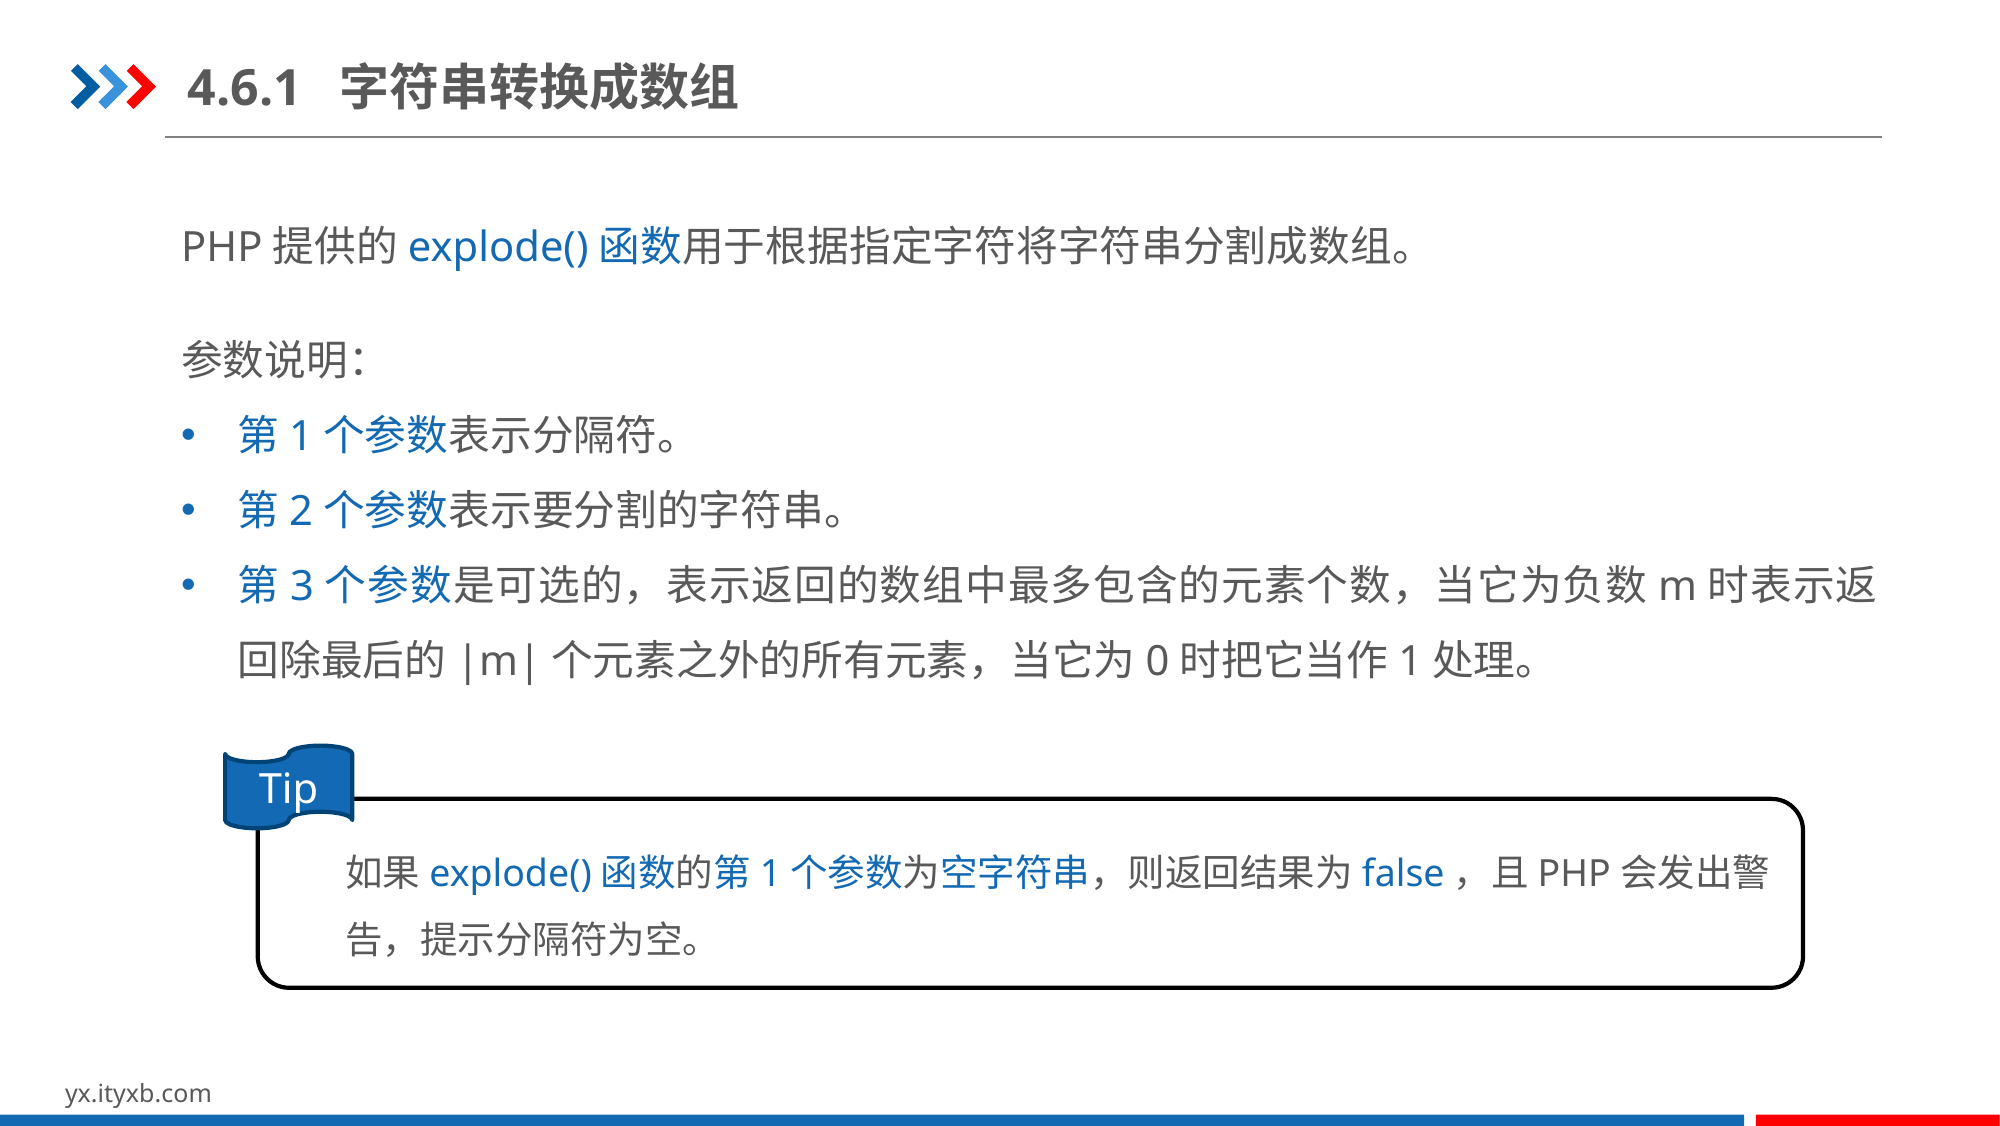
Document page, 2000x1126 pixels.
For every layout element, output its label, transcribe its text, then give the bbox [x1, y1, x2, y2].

text_box [255, 796, 1806, 990]
text_box Tip [223, 743, 355, 831]
text_box PHP提供的explode()函数用于根据指定字符将字符串分割成数组。 参数说明： 第1个参数表示分隔符。 第2个参数表示要分割的字符串。 第3个参数是可选的，表示返回的数组中最多包含的元素个数，当它为负数m时表示返回除最后的|m|个元素之外的所有元素，当它为0时把它当作1处理。 [161, 184, 1898, 694]
text_box 4.6.1 字符串转换成数组 [187, 43, 827, 127]
